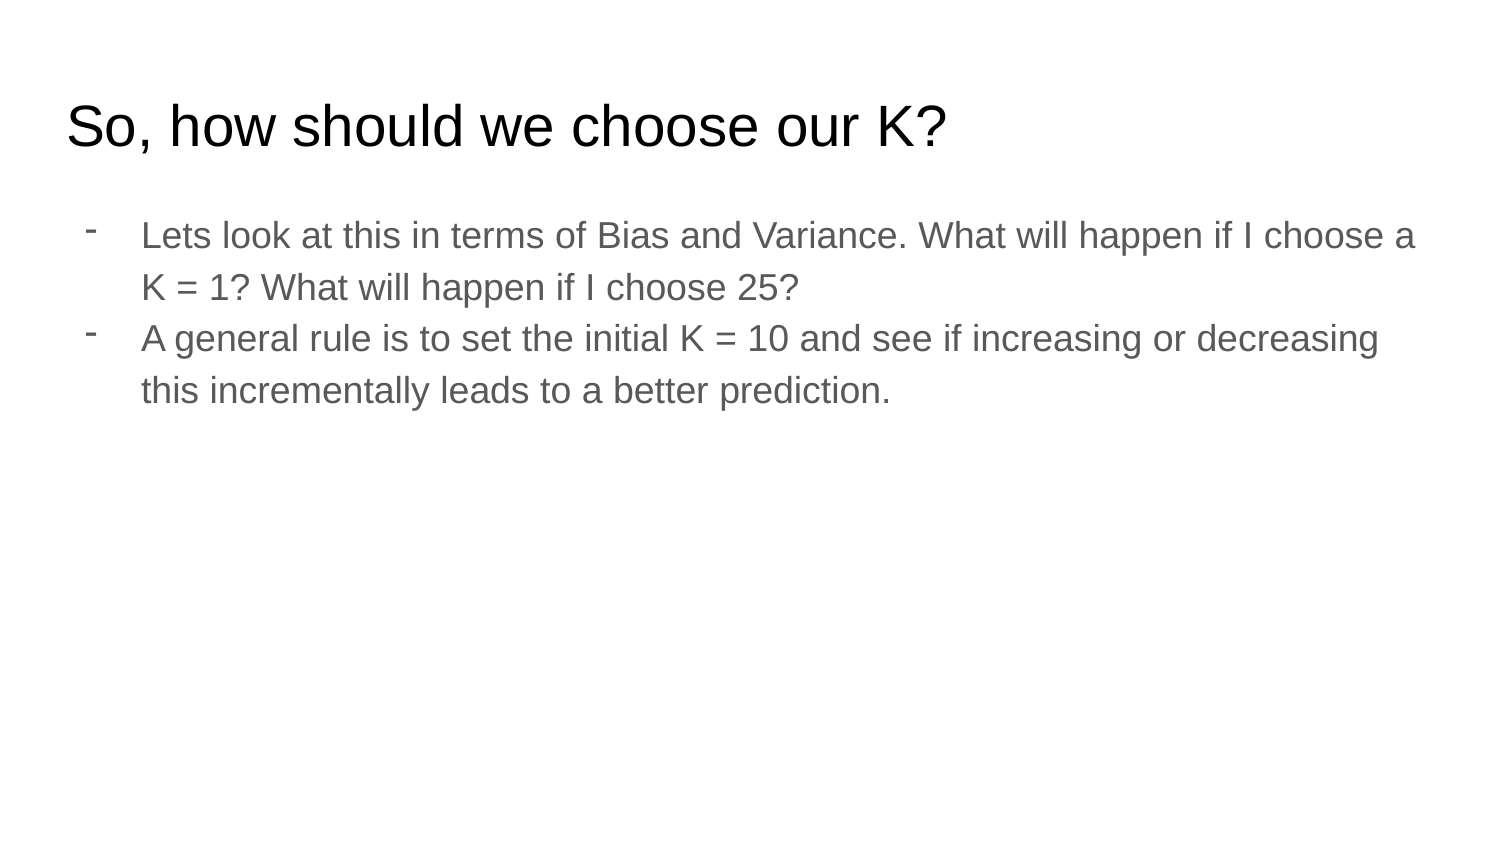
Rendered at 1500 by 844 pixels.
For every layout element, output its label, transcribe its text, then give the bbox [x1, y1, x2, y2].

title So, how should we choose our K? [51, 72, 1449, 167]
list Lets look at this in terms of Bias and Variance. What will happen if I choose a K = 1? What will happen if I choose 25? A general rule is to set the initial K = 10 and see if increasing or decreasing this incrementally leads to a better prediction. [51, 189, 1449, 750]
